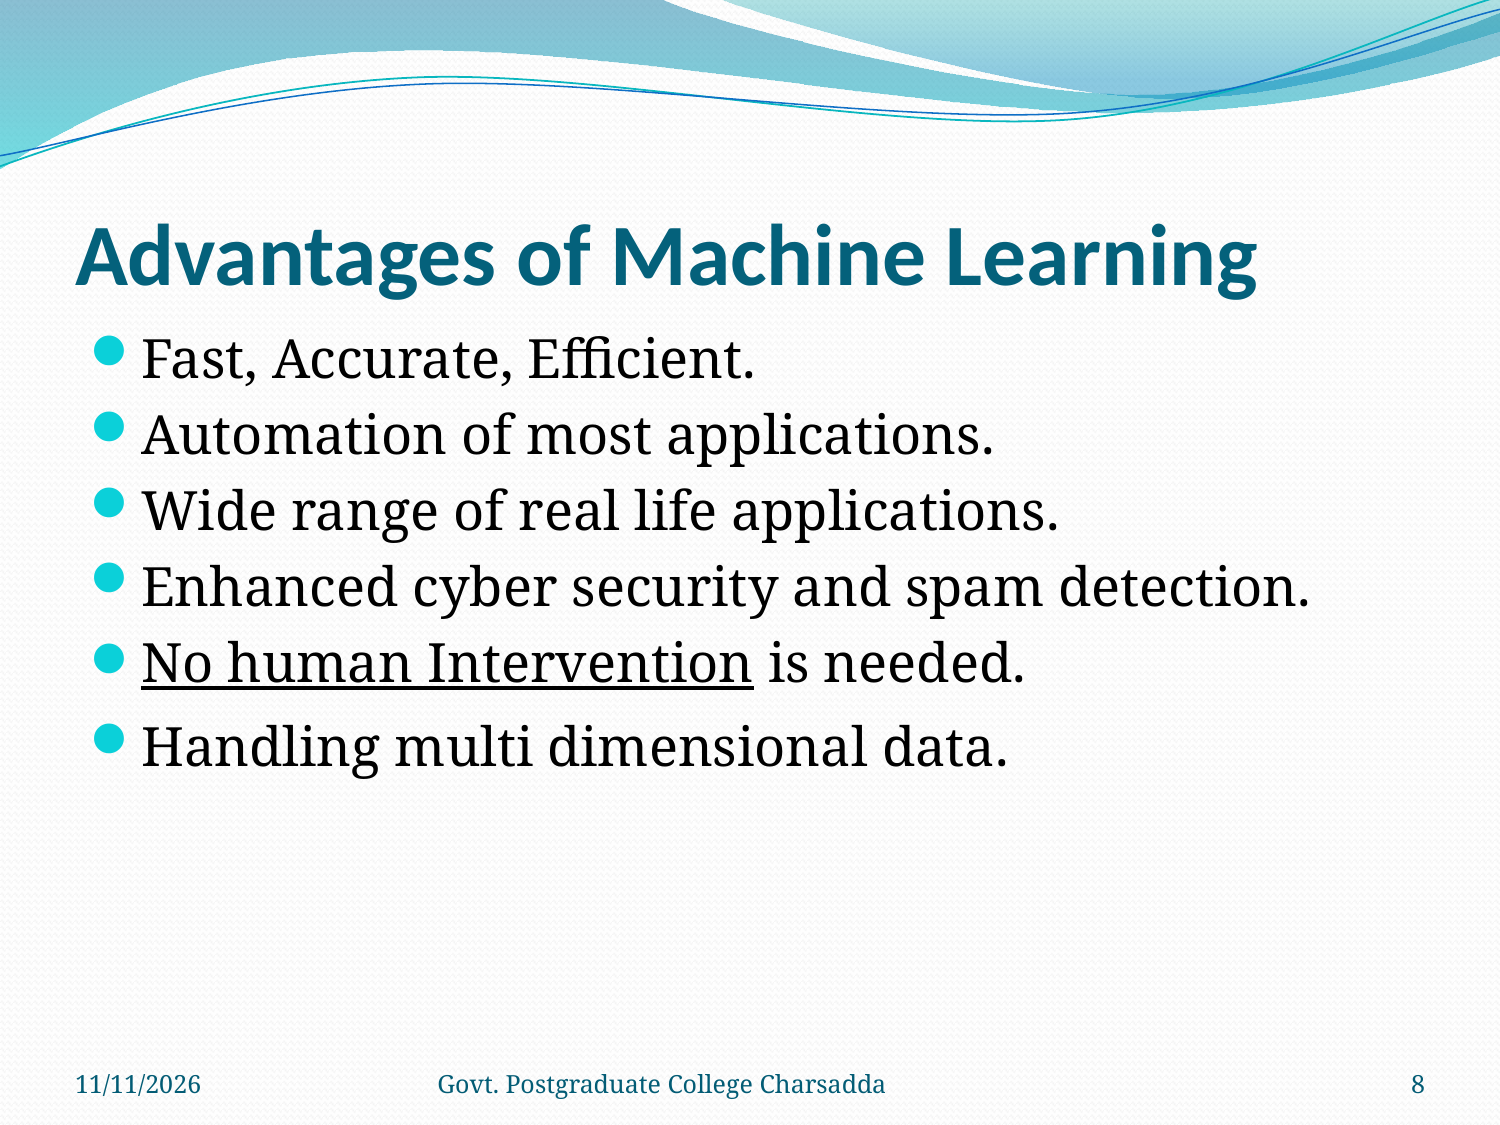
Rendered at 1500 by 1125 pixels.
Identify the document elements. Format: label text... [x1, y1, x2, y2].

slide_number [75, 1042, 425, 1103]
title Advantages of Machine Learning [75, 115, 1425, 303]
list Fast, Accurate, Efficient. Automation of most applications. Wide range of real life applications. Enhanced cyber security and spam detection. No human Intervention is needed. Handling multi dimensional data. [75, 317, 1425, 1038]
footer Govt. Postgraduate College Charsadda [437, 1042, 988, 1103]
slide_number 8 [1299, 1042, 1425, 1103]
